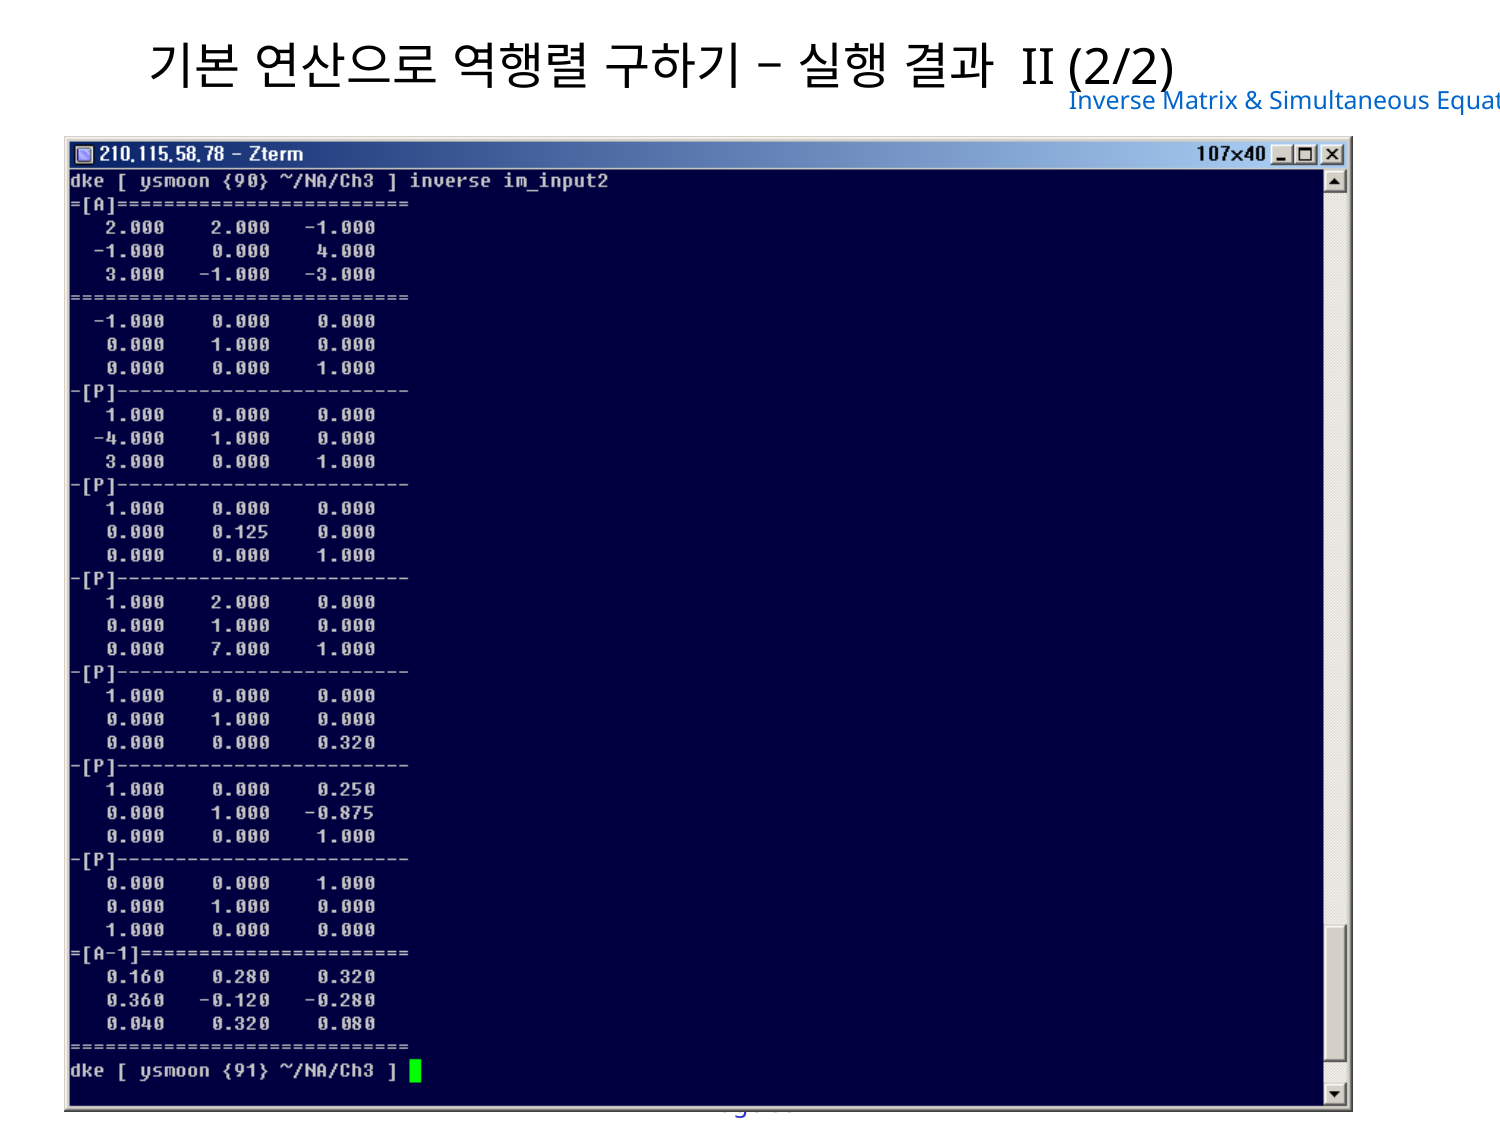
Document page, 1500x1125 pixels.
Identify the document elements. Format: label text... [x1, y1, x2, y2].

text_box Inverse Matrix & Simultaneous Equation [967, 78, 1500, 120]
slide_number Page 55 [682, 1120, 819, 1124]
picture [64, 135, 1353, 1113]
text_box 기본 연산으로 역행렬 구하기 – 실행 결과 II (2/2) [133, 26, 1317, 102]
